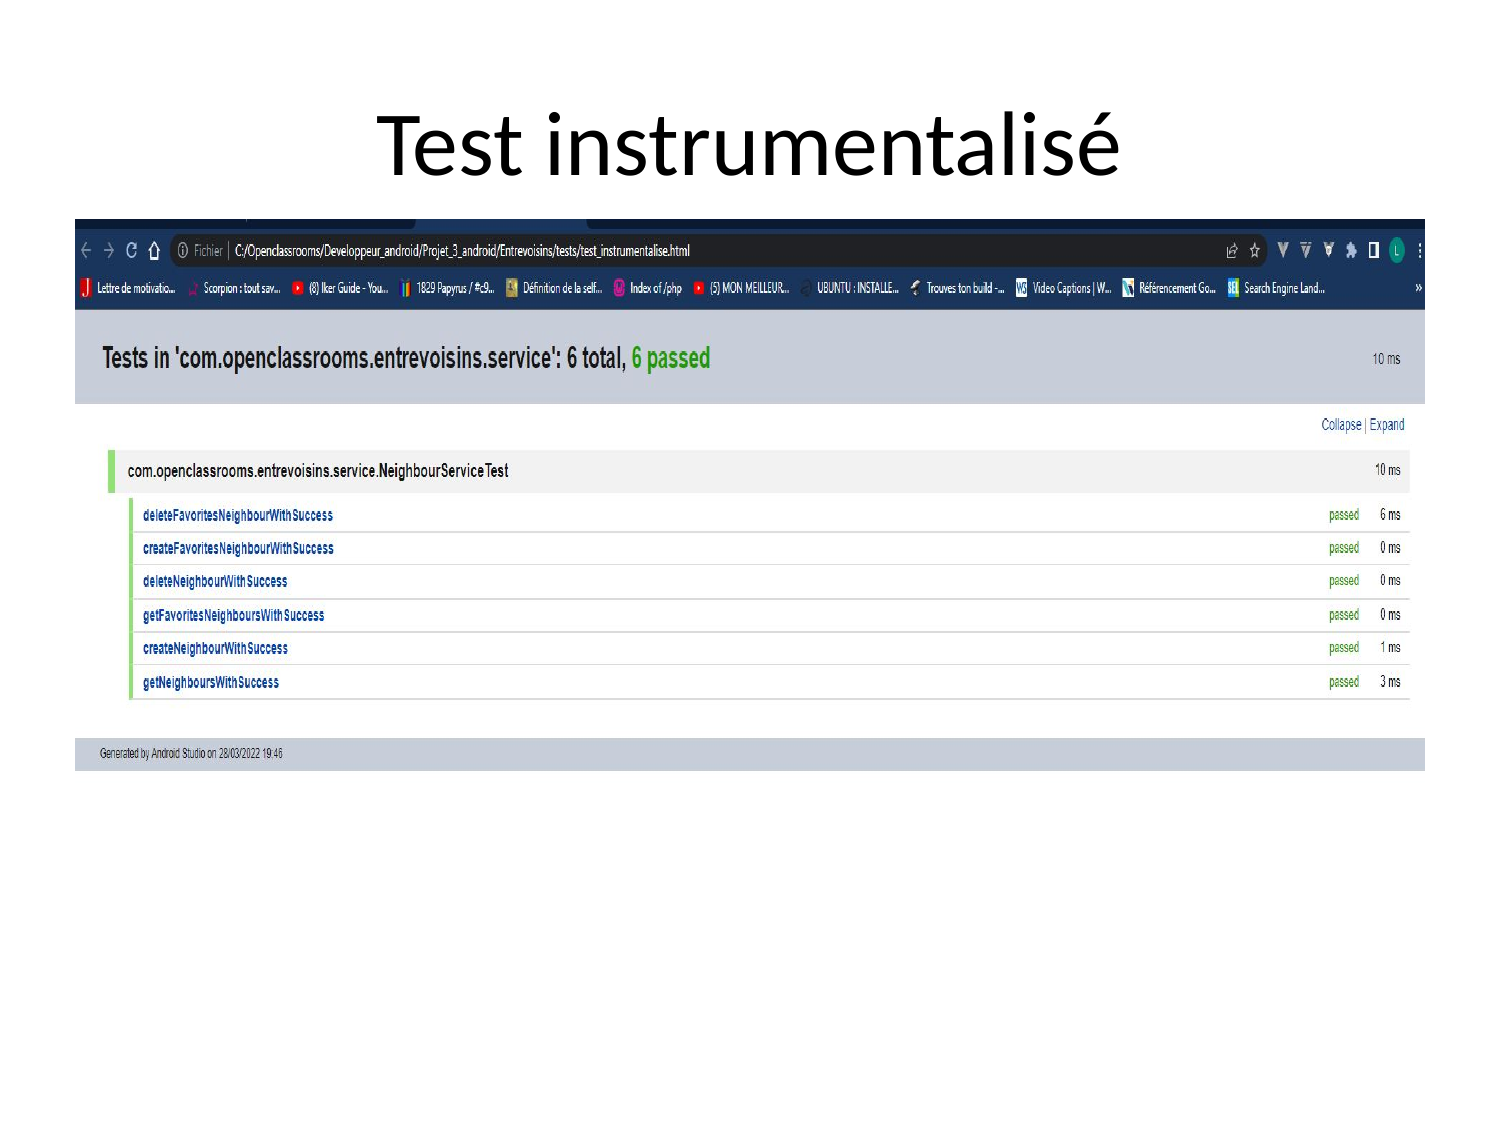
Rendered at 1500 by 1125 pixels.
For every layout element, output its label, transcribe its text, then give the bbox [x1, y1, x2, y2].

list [74, 219, 1426, 1047]
title Test instrumentalisé [75, 45, 1425, 219]
